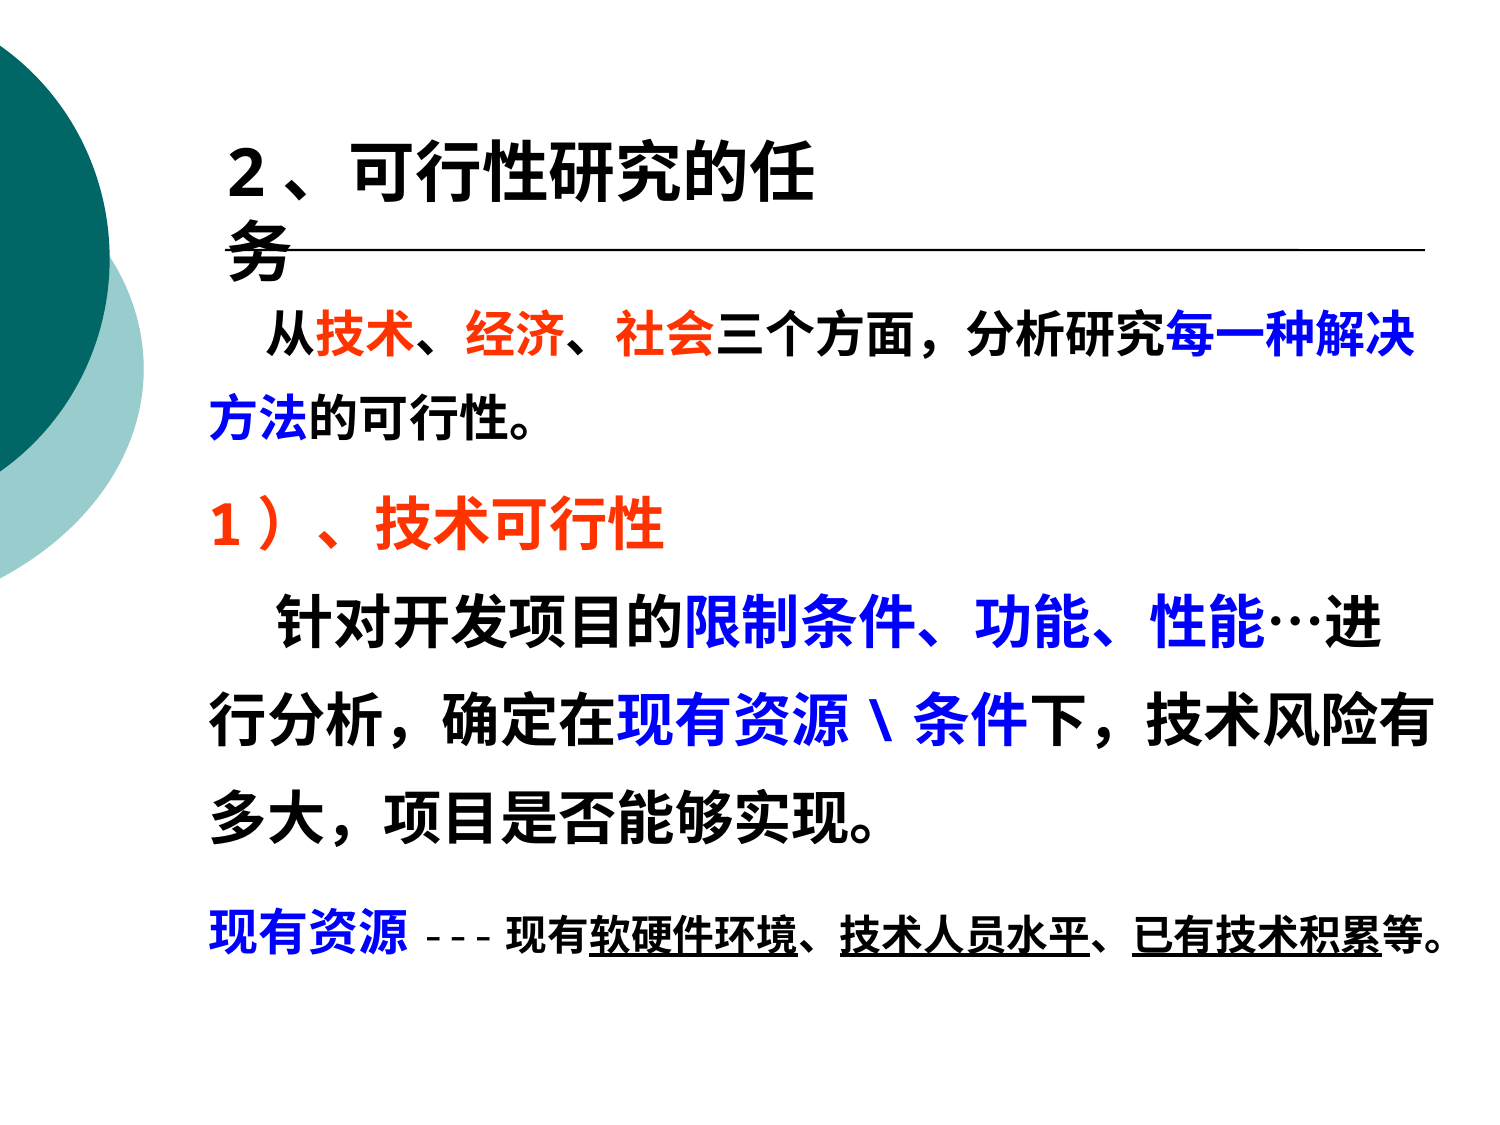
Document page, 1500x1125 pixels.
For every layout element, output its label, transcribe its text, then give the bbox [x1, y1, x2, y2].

text_box 2、可行性研究的任务 [226, 130, 876, 291]
text_box 从技术、经济、社会三个方面，分析研究每一种解决方法的可行性。 1）、技术可行性 针对开发项目的限制条件、功能、性能…进行分析，确定在现有资源\条件下，技术风险有多大，项目是否能够实现。 现有资源---现有软硬件环境、技术人员水平、已有技术积累等。 [208, 278, 1438, 961]
